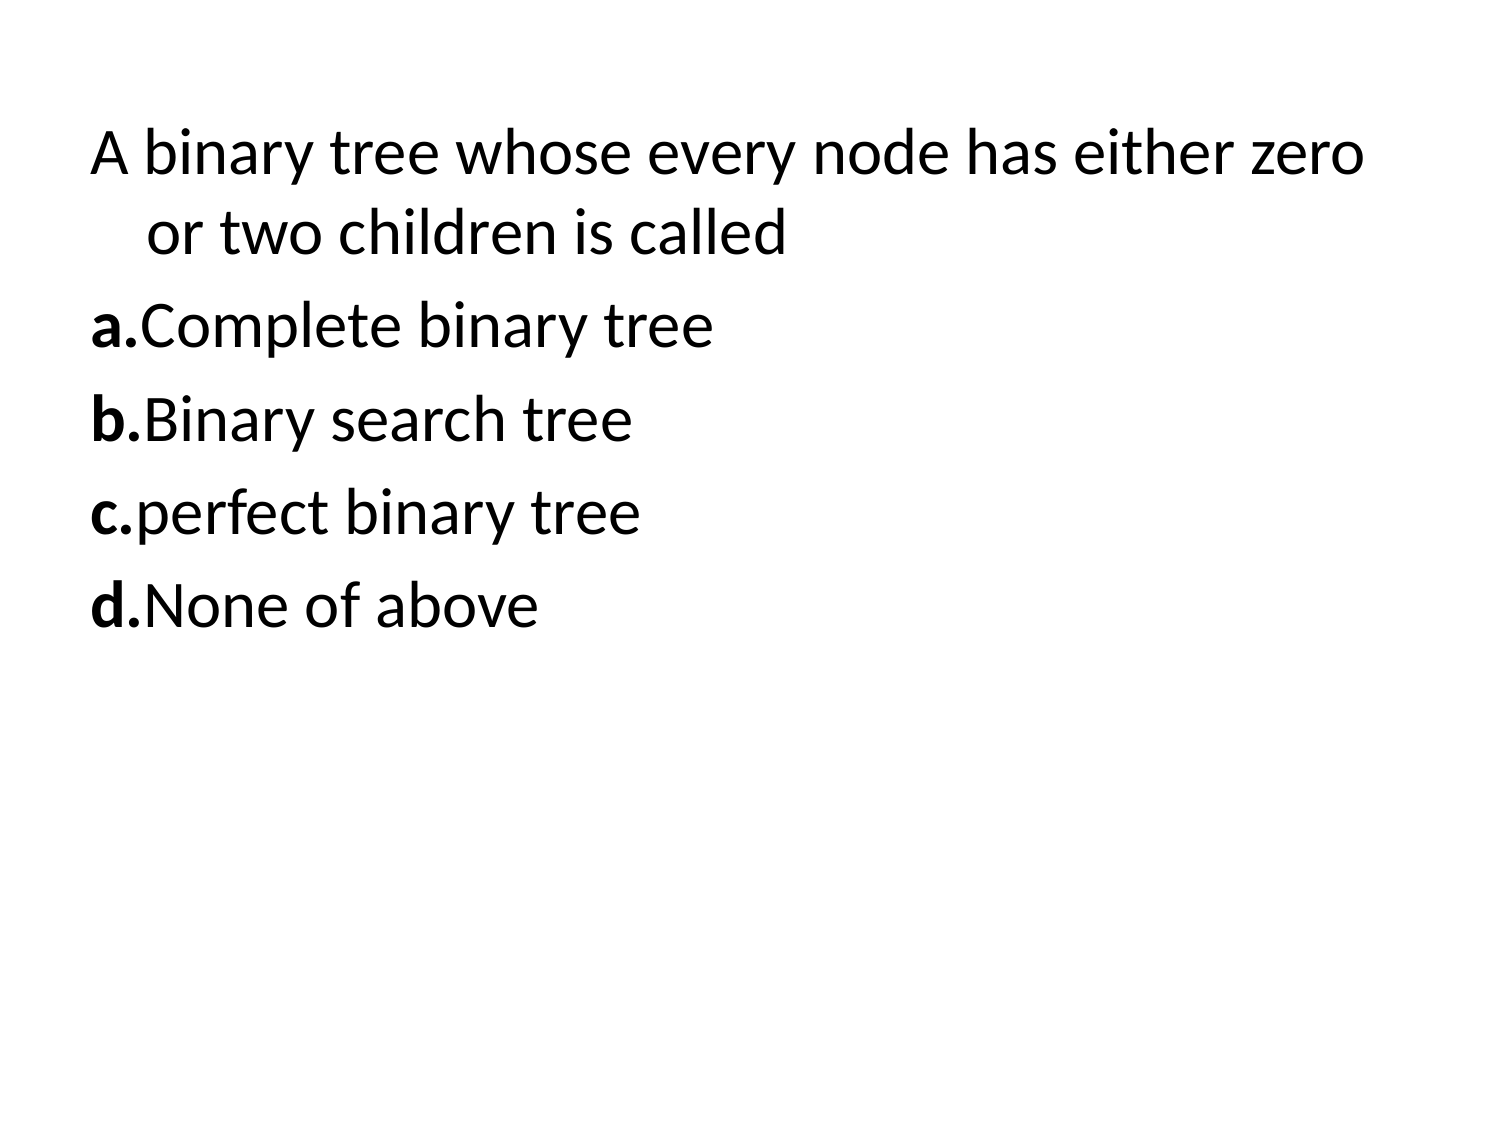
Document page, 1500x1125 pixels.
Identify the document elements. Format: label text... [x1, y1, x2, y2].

list A binary tree whose every node has either zero or two children is called a.Complete binary tree b.Binary search tree c.perfect binary tree d.None of above [75, 99, 1425, 1063]
